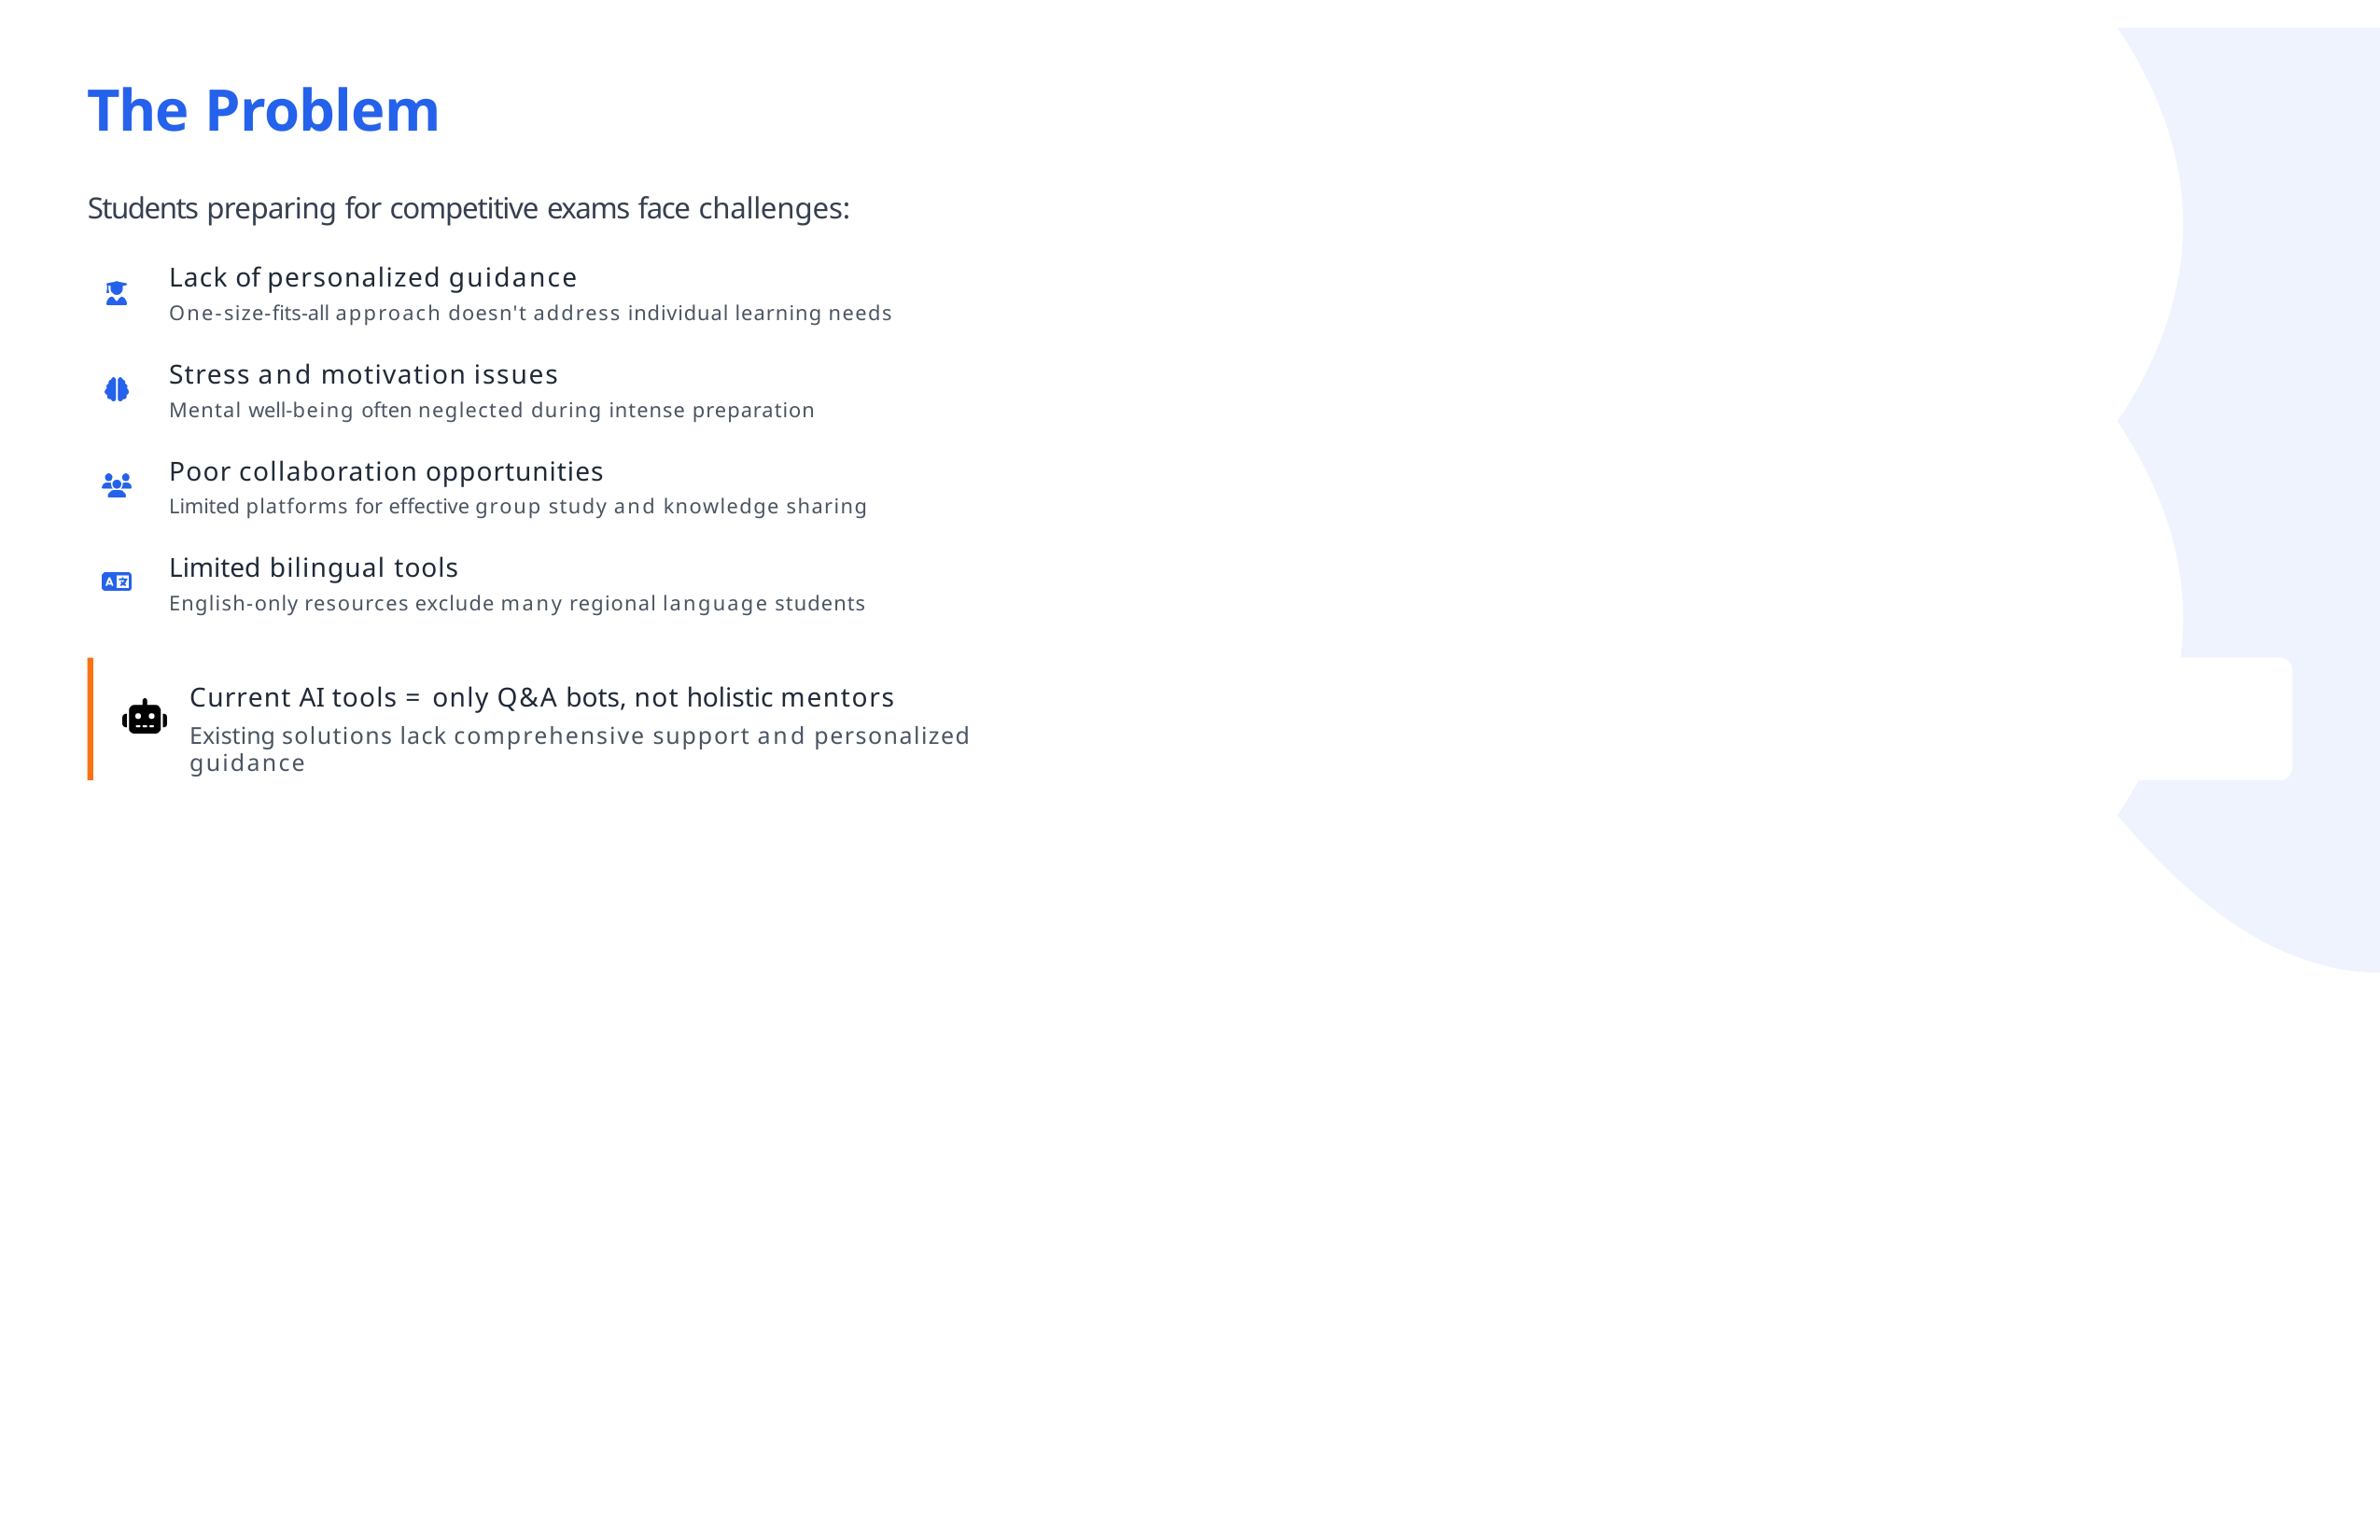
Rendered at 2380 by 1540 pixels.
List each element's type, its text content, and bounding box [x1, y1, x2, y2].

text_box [87, 657, 2293, 781]
picture [105, 377, 129, 401]
picture [105, 281, 128, 305]
picture [102, 473, 132, 498]
title The Problem [85, 71, 1292, 331]
text_box Students preparing for competitive exams face challenges: Lack of personalized guidance One-size-fits-all approach doesn't address individual learning needs Stress and motivation issues Mental well-being often neglected during intense preparation Poor collaboration opportunities Limited platforms for effective group study and knowledge sharing Limited bilingual tools English-only resources exclude many regional language students Current AI tools = only Q&A bots, not holistic mentors Existing solutions lack comprehensive support and personalized guidance [85, 187, 1053, 660]
picture [102, 572, 132, 591]
